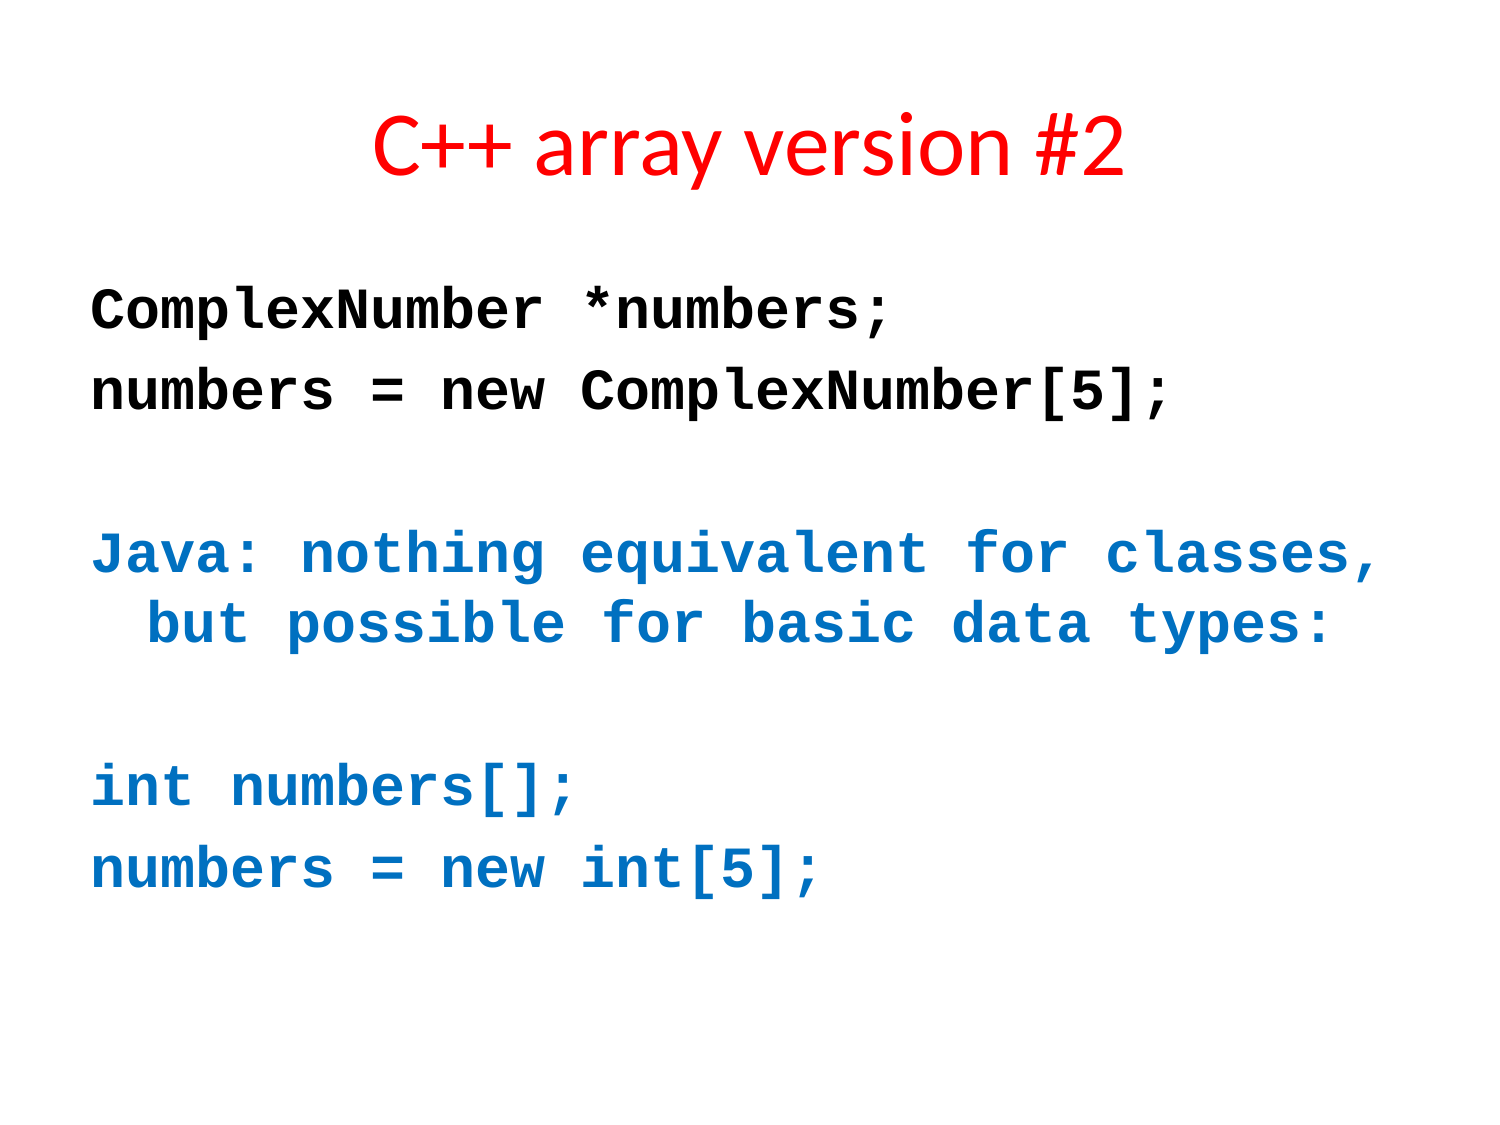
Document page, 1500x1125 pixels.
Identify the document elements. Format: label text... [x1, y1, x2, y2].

list ComplexNumber *numbers; numbers = new ComplexNumber[5]; Java: nothing equivalent for classes, but possible for basic data types: int numbers[]; numbers = new int[5]; [75, 262, 1425, 1005]
title C++ array version #2 [75, 45, 1425, 233]
